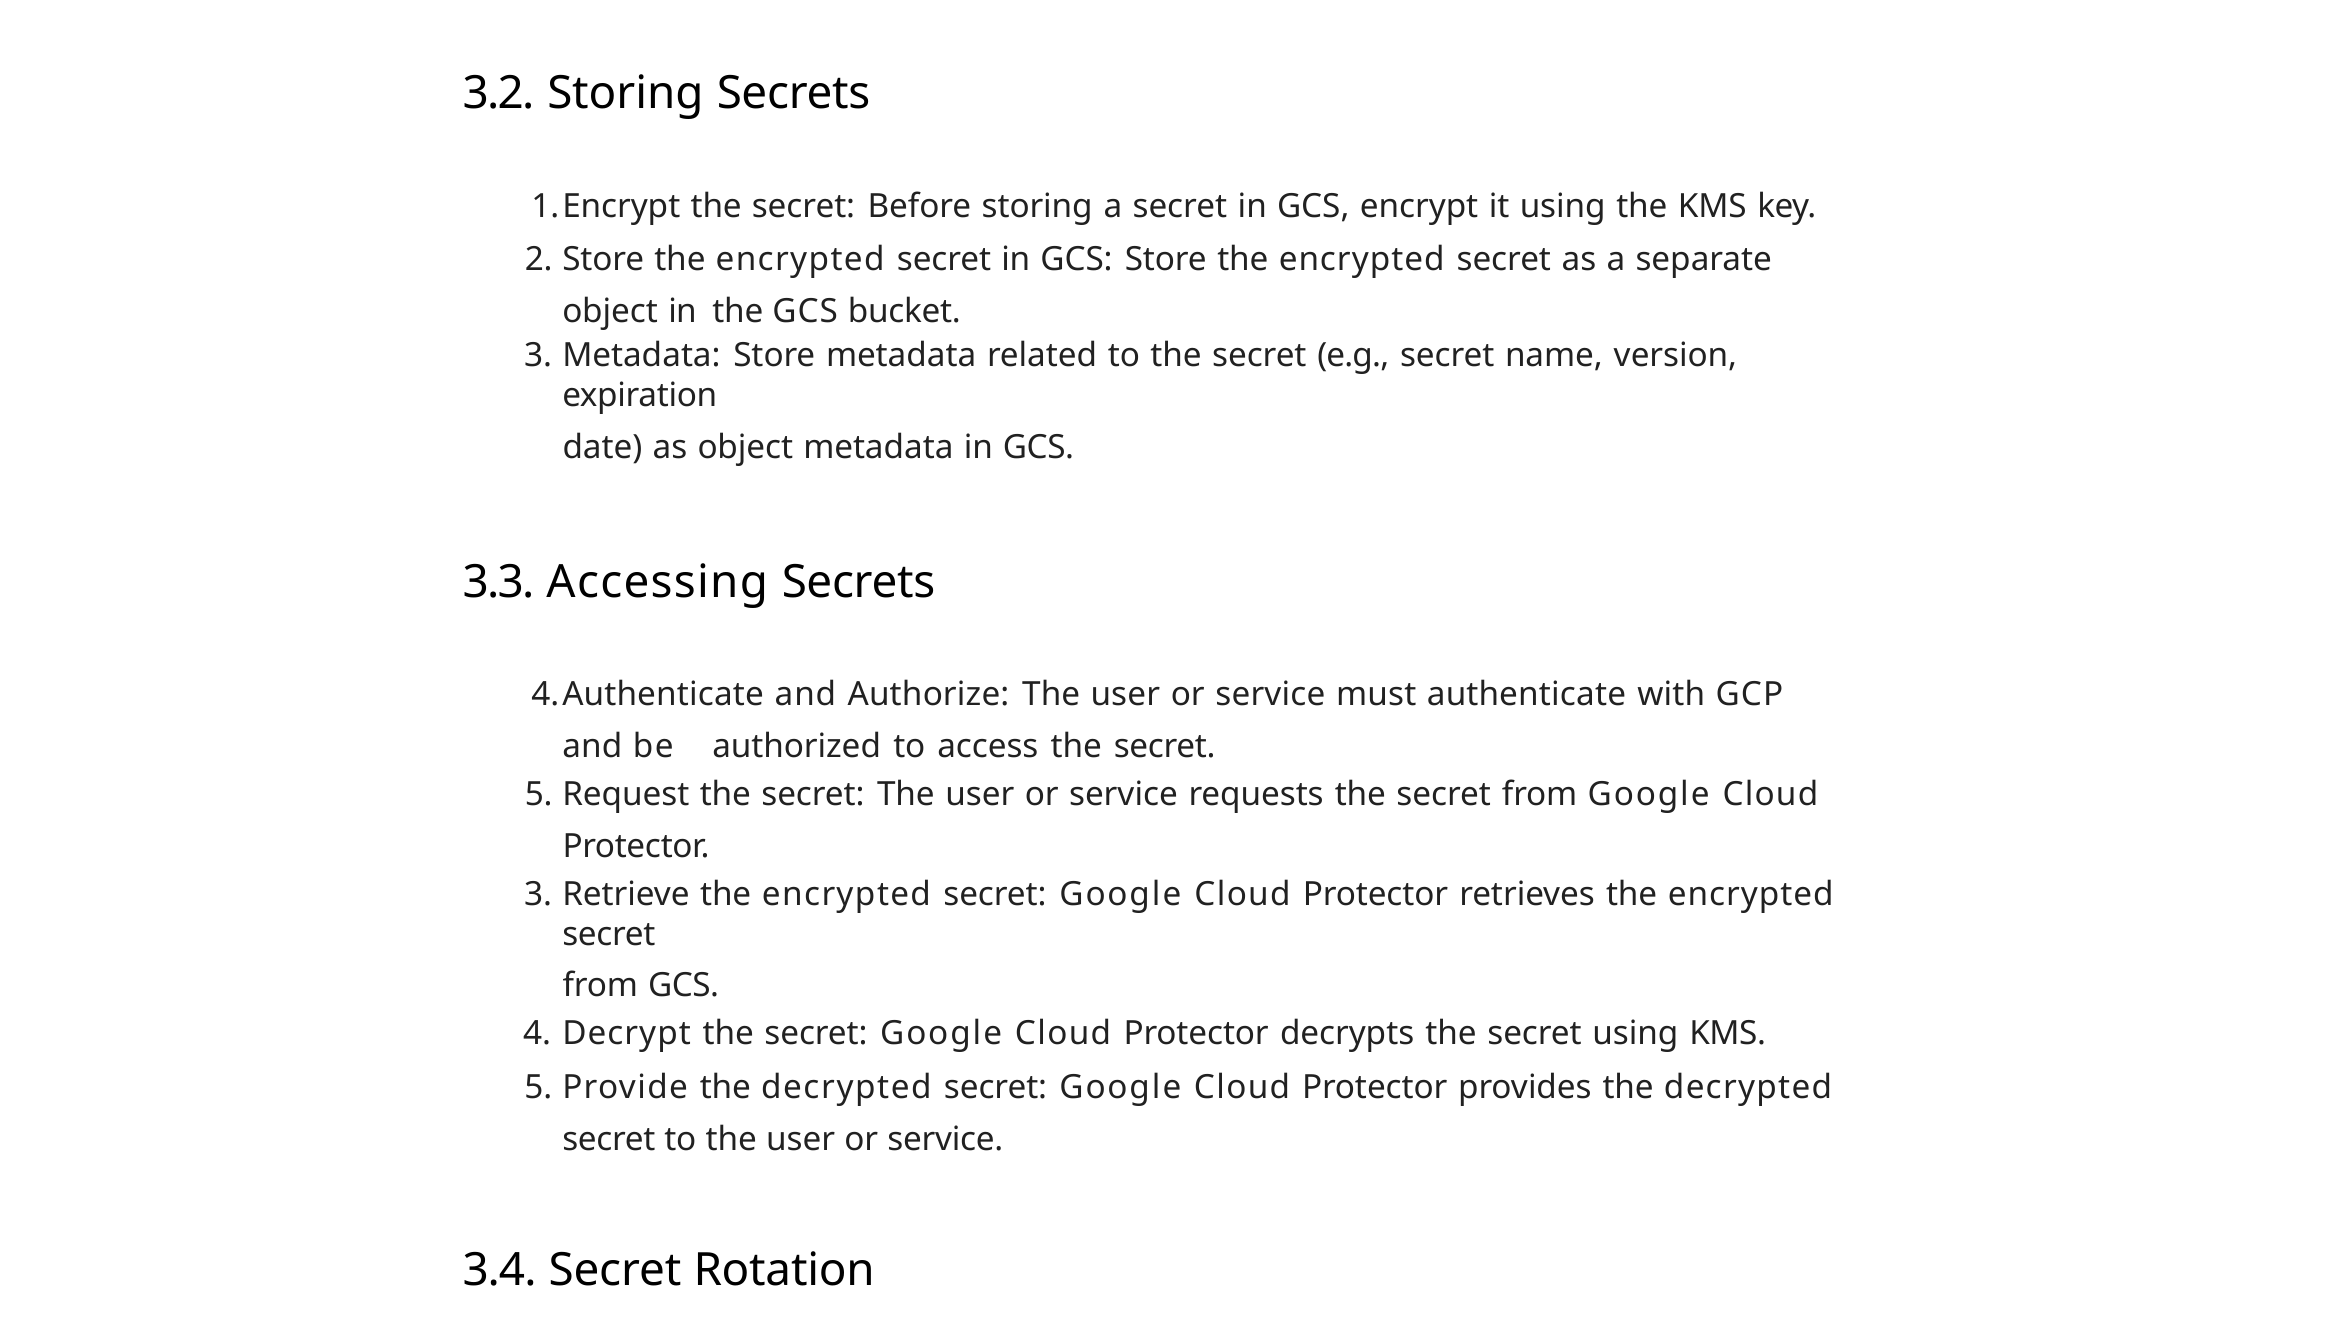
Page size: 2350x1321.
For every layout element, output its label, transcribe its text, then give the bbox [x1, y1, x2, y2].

title 3.2. Storing Secrets [460, 60, 1890, 283]
text_box Encrypt the secret: Before storing a secret in GCS, encrypt it using the KMS key. Store the encrypted secret in GCS: Store the encrypted secret as a separate object in the GCS bucket. Metadata: Store metadata related to the secret (e.g., secret name, version, expiration date) as object metadata in GCS. 3.3. Accessing Secrets Authenticate and Authorize: The user or service must authenticate with GCP and be authorized to access the secret. Request the secret: The user or service requests the secret from Google Cloud Protector. Retrieve the encrypted secret: Google Cloud Protector retrieves the encrypted secret from GCS. Decrypt the secret: Google Cloud Protector decrypts the secret using KMS. Provide the decrypted secret: Google Cloud Protector provides the decrypted secret to the user or service. 3.4. Secret Rotation [460, 171, 1883, 1295]
